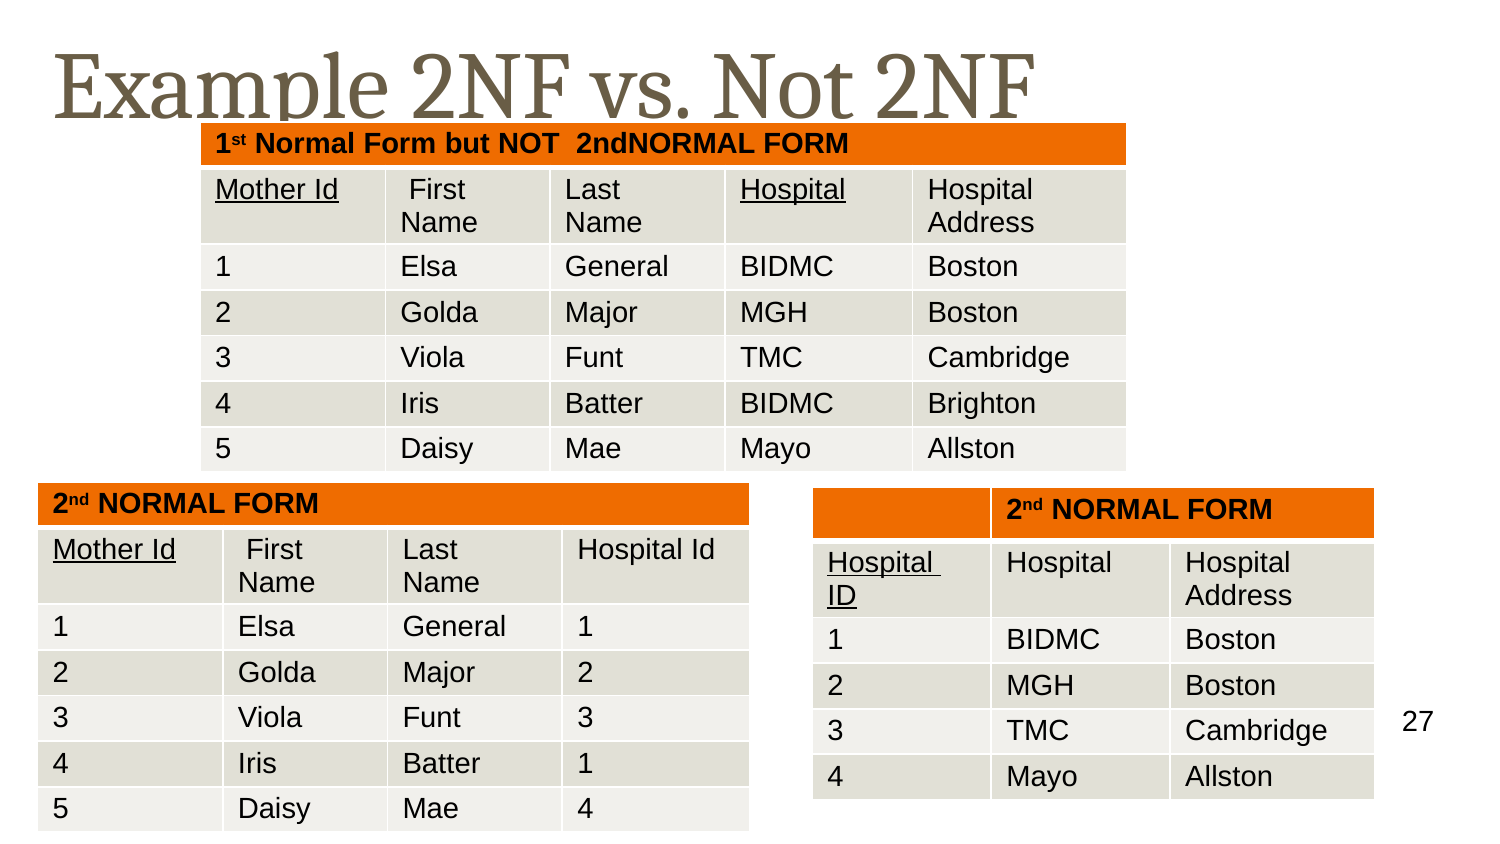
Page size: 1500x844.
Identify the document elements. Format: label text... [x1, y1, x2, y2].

table_cell Last Name [388, 530, 561, 603]
table_cell Hospital Address [1171, 544, 1374, 617]
table_cell Batter [551, 382, 724, 426]
table_cell Iris [386, 382, 549, 426]
table_cell Boston [1171, 618, 1374, 662]
title Example 2NF vs. Not 2NF [37, 9, 1388, 151]
table_cell Mother Id [38, 530, 222, 603]
table_cell Viola [386, 336, 549, 380]
table_cell BIDMC [726, 245, 912, 289]
table_cell 4 [813, 755, 990, 799]
table_cell Batter [388, 742, 561, 786]
table_cell Mae [551, 428, 724, 471]
table_cell Hospital [992, 544, 1169, 617]
table_cell 3 [38, 696, 222, 740]
table_cell Major [551, 291, 724, 335]
table_cell Elsa [224, 605, 387, 649]
table_cell Mayo [992, 755, 1169, 799]
table_cell 1 [38, 605, 222, 649]
table_header 2nd NORMAL FORM [38, 483, 749, 525]
table_cell Daisy [386, 428, 549, 471]
table_header [813, 488, 990, 538]
table_header 2nd NORMAL FORM [992, 488, 1374, 538]
table_cell Iris [224, 742, 387, 786]
table_cell 4 [38, 742, 222, 786]
table_cell Hospital Id [563, 530, 749, 603]
table_cell 1 [201, 245, 385, 289]
table_cell 2 [201, 291, 385, 335]
table_cell Major [388, 651, 561, 695]
table_cell Golda [386, 291, 549, 335]
table_cell Funt [551, 336, 724, 380]
table_cell Last Name [551, 170, 724, 243]
slide_number ‹#› [1397, 693, 1492, 746]
table_cell BIDMC [992, 618, 1169, 662]
table_cell 2 [38, 651, 222, 695]
table_cell Golda [224, 651, 387, 695]
table_cell TMC [726, 336, 912, 380]
table_cell MGH [726, 291, 912, 335]
table_cell Mother Id [201, 170, 385, 243]
table_cell MGH [992, 664, 1169, 708]
table_cell Viola [224, 696, 387, 740]
table_cell TMC [992, 710, 1169, 753]
table_cell Boston [913, 291, 1126, 335]
table_header 1st Normal Form but NOT 2ndNORMAL FORM [201, 123, 1126, 165]
table_cell Allston [913, 428, 1126, 471]
table_cell Allston [1171, 755, 1374, 799]
table_cell Hospital [726, 170, 912, 243]
table_cell 5 [38, 788, 222, 831]
table_cell 3 [201, 336, 385, 380]
table_cell Mayo [726, 428, 912, 471]
table_cell 5 [201, 428, 385, 471]
table_cell 3 [813, 710, 990, 753]
table_cell Boston [913, 245, 1126, 289]
table_cell 4 [563, 788, 749, 831]
table_cell Daisy [224, 788, 387, 831]
table_cell Hospital ID [813, 544, 990, 617]
table_cell Funt [388, 696, 561, 740]
table_cell Elsa [386, 245, 549, 289]
table_cell 4 [201, 382, 385, 426]
table_cell Hospital Address [913, 170, 1126, 243]
table_cell 1 [563, 742, 749, 786]
table_cell 1 [813, 618, 990, 662]
table_cell 2 [813, 664, 990, 708]
table_cell 1 [563, 605, 749, 649]
table_cell Cambridge [1171, 710, 1374, 753]
table_cell 3 [563, 696, 749, 740]
table_cell General [388, 605, 561, 649]
table_cell First Name [224, 530, 387, 603]
table_cell 2 [563, 651, 749, 695]
table_cell BIDMC [726, 382, 912, 426]
table_cell Cambridge [913, 336, 1126, 380]
table_cell Mae [388, 788, 561, 831]
table_cell Boston [1171, 664, 1374, 708]
table_cell General [551, 245, 724, 289]
table_cell Brighton [913, 382, 1126, 426]
table_cell First Name [386, 170, 549, 243]
